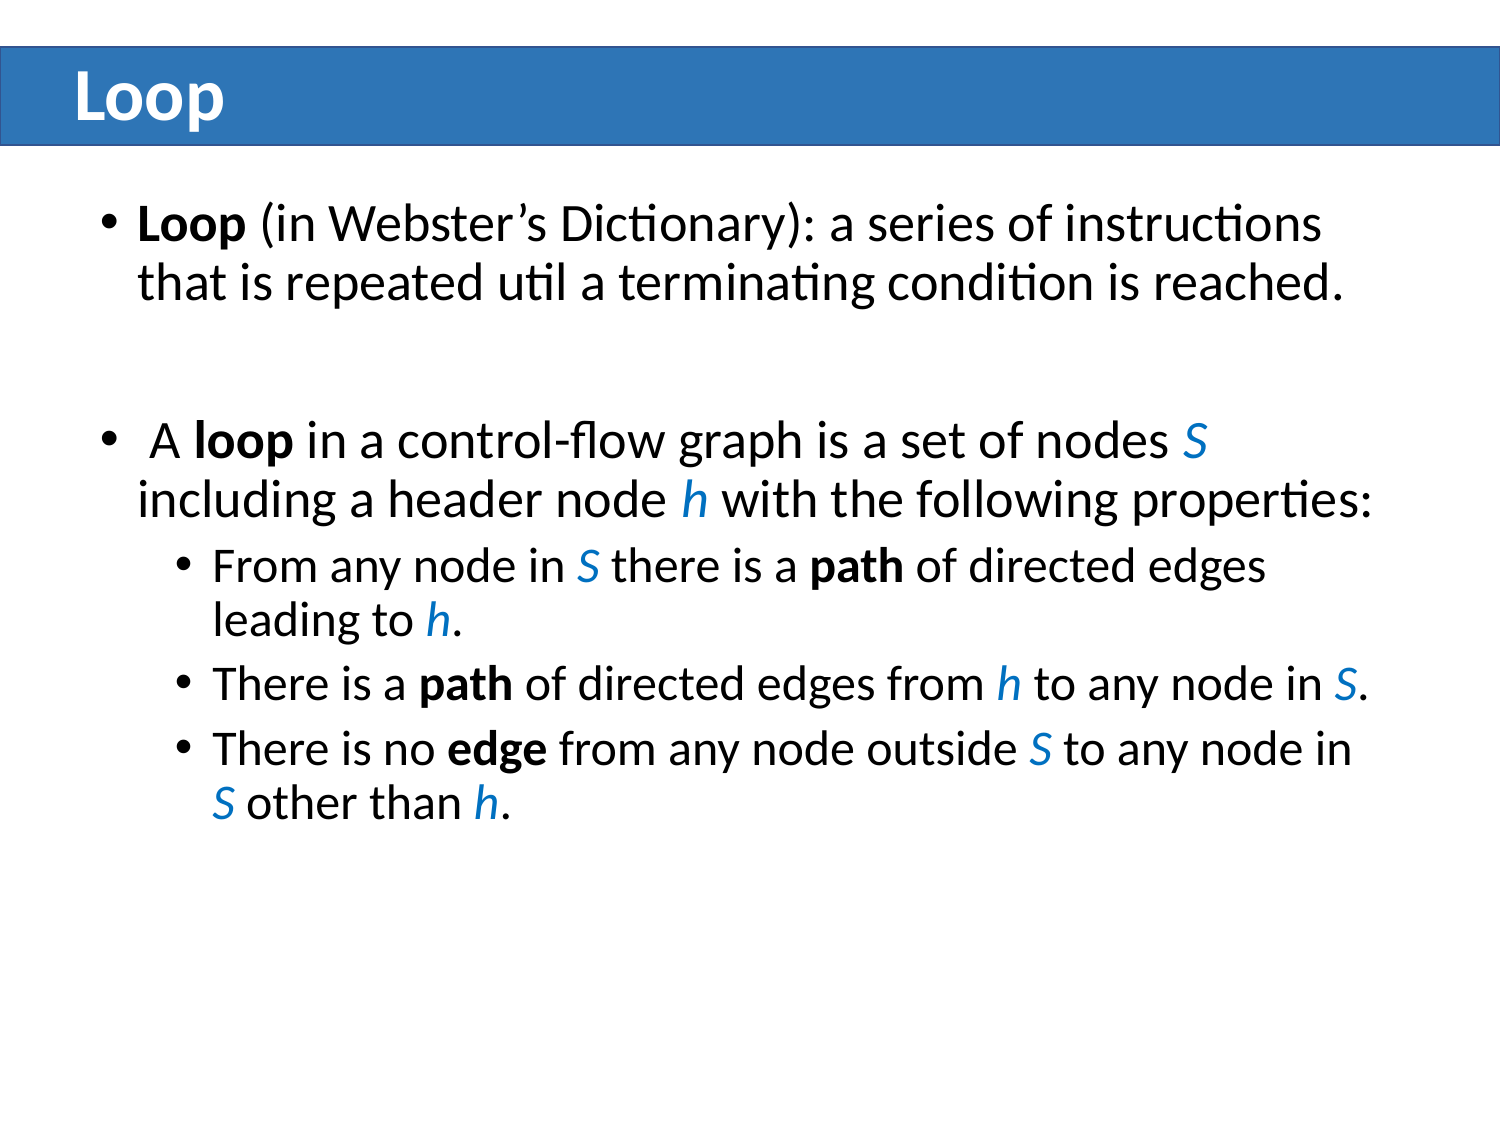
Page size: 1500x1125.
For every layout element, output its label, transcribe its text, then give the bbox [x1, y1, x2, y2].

title Loop [59, 47, 1446, 146]
list Loop (in Webster’s Dictionary): a series of instructions that is repeated util a terminating condition is reached. A loop in a control-flow graph is a set of nodes S including a header node h with the following properties: From any node in S there is a path of directed edges leading to h. There is a path of directed edges from h to any node in S. There is no edge from any node outside S to any node in S other than h. [85, 187, 1395, 1037]
